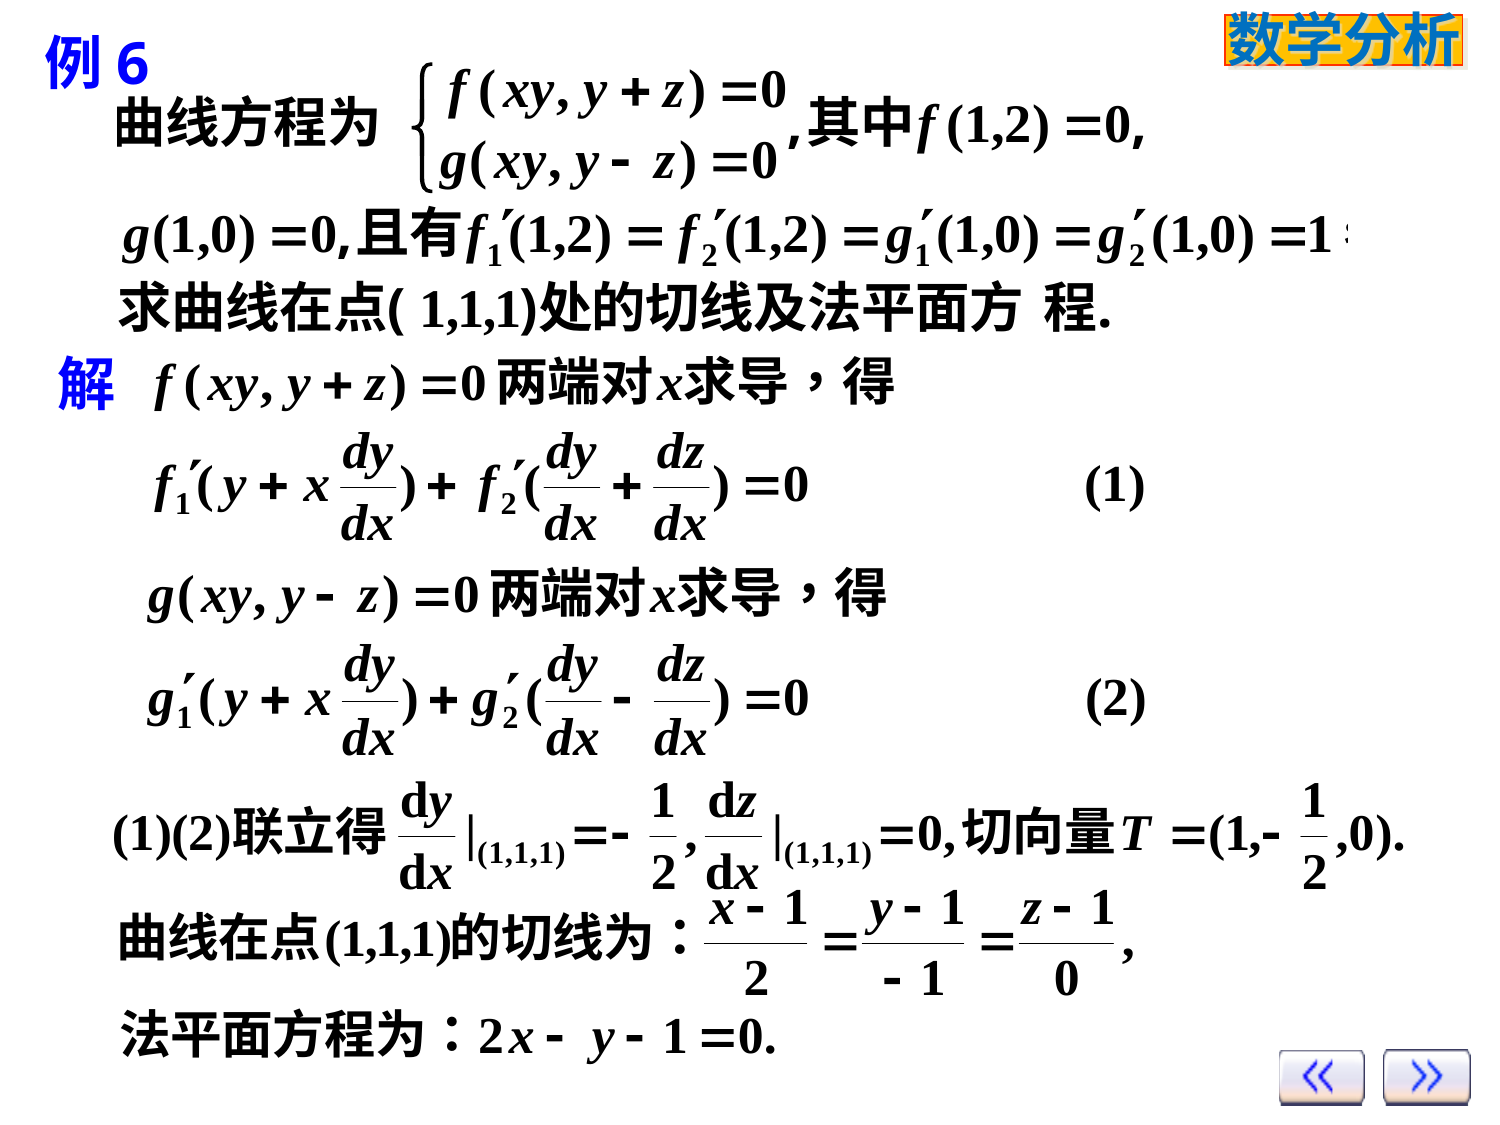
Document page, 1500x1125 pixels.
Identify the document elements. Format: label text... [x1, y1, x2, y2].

text_box 例6 [29, 19, 192, 105]
picture [1279, 1050, 1365, 1106]
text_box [116, 58, 1348, 341]
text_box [140, 354, 1149, 547]
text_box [116, 878, 1137, 1070]
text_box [110, 773, 1407, 895]
text_box 解 [42, 339, 136, 425]
picture [1383, 1049, 1471, 1106]
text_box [142, 565, 1150, 762]
